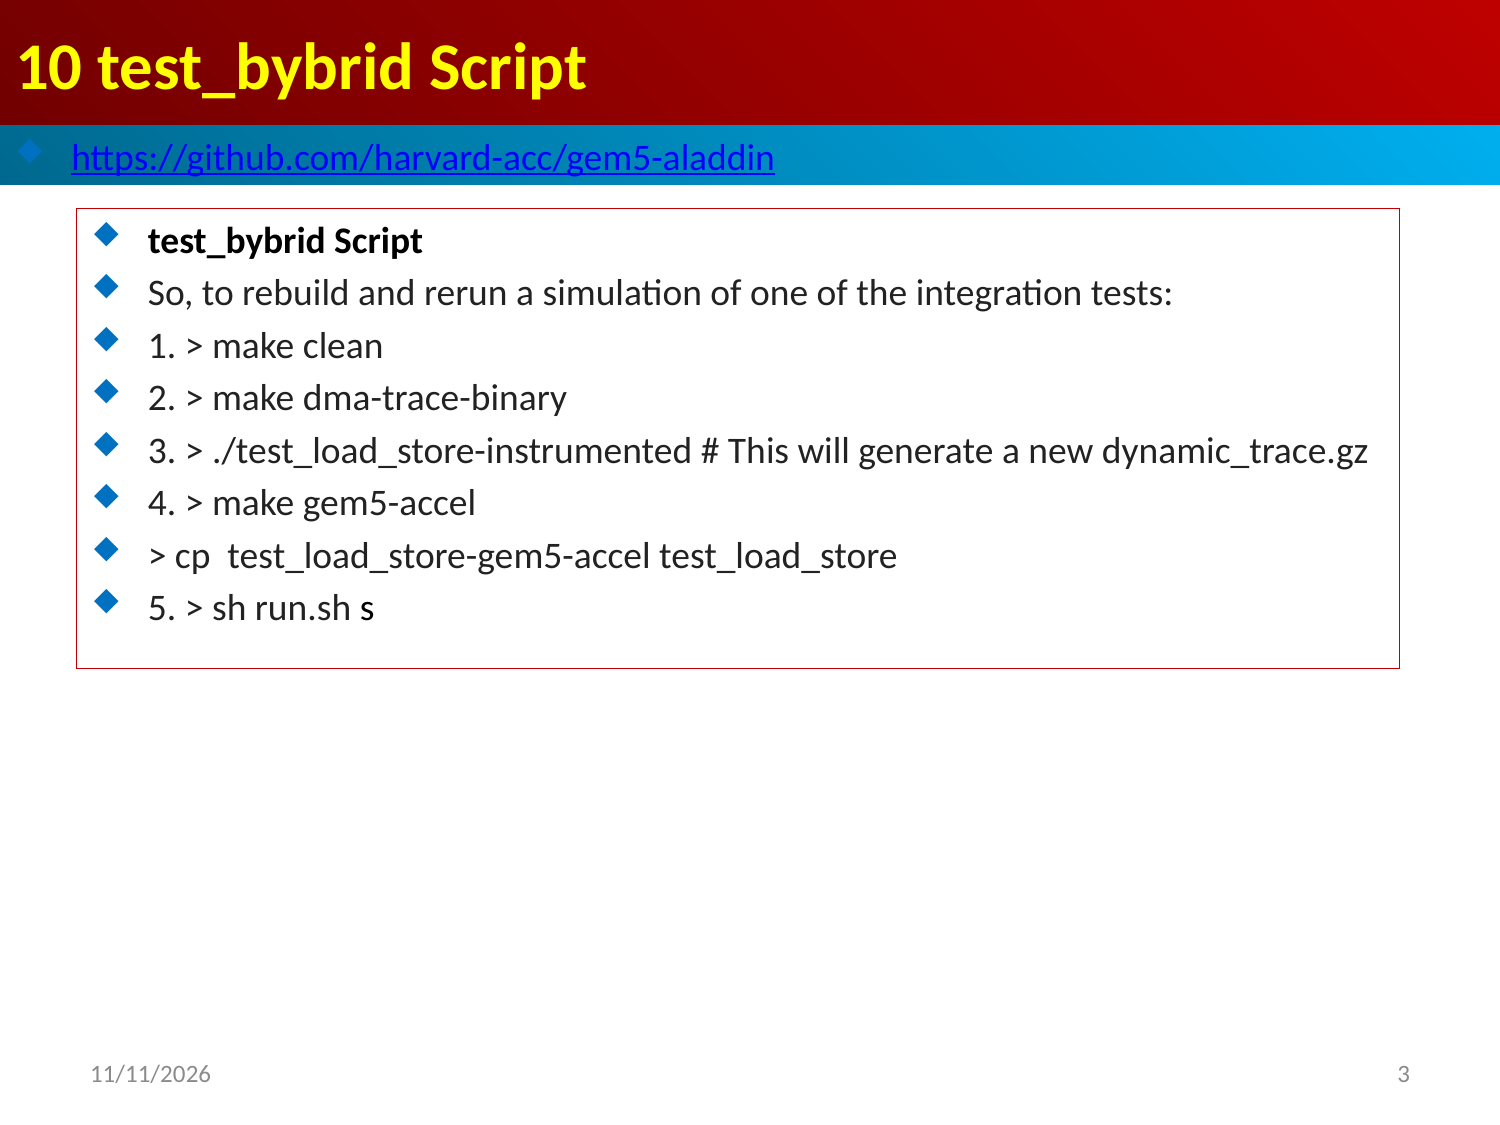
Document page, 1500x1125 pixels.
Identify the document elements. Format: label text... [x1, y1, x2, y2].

slide_number 3 [1074, 1042, 1425, 1103]
subtitle test_bybrid Script So, to rebuild and rerun a simulation of one of the integration tests: 1. > make clean 2. > make dma-trace-binary 3. > ./test_load_store-instrumented # This will generate a new dynamic_trace.gz 4. > make gem5-accel > cp test_load_store-gem5-accel test_load_store 5. > sh run.sh s [76, 208, 1400, 669]
text_box https://github.com/harvard-acc/gem5-aladdin [0, 125, 1500, 185]
title 10 test_bybrid Script [0, 0, 1500, 125]
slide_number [75, 1042, 425, 1103]
